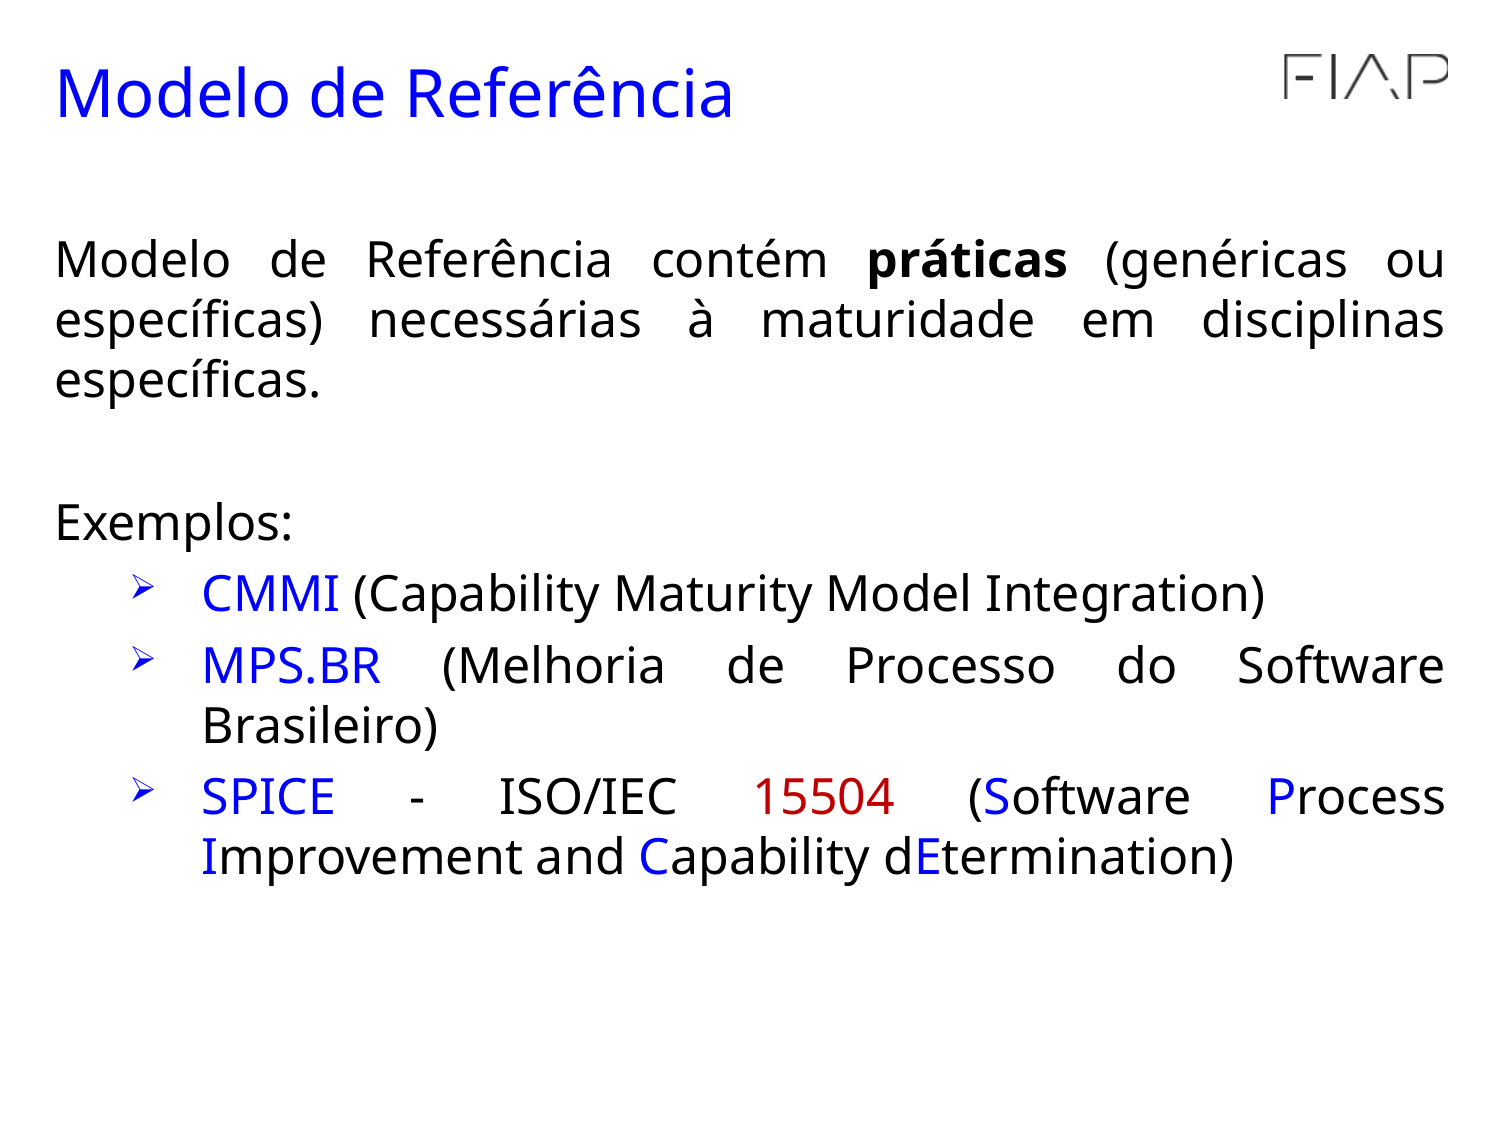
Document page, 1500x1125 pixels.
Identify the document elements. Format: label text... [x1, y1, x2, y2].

text_box Modelo de Referência contém práticas (genéricas ou específicas) necessárias à maturidade em disciplinas específicas. Exemplos: CMMI (Capability Maturity Model Integration) MPS.BR (Melhoria de Processo do Software Brasileiro) SPICE - ISO/IEC 15504 (Software Process Improvement and Capability dEtermination) [54, 227, 1447, 903]
list Modelo de Referência [54, 41, 1444, 140]
